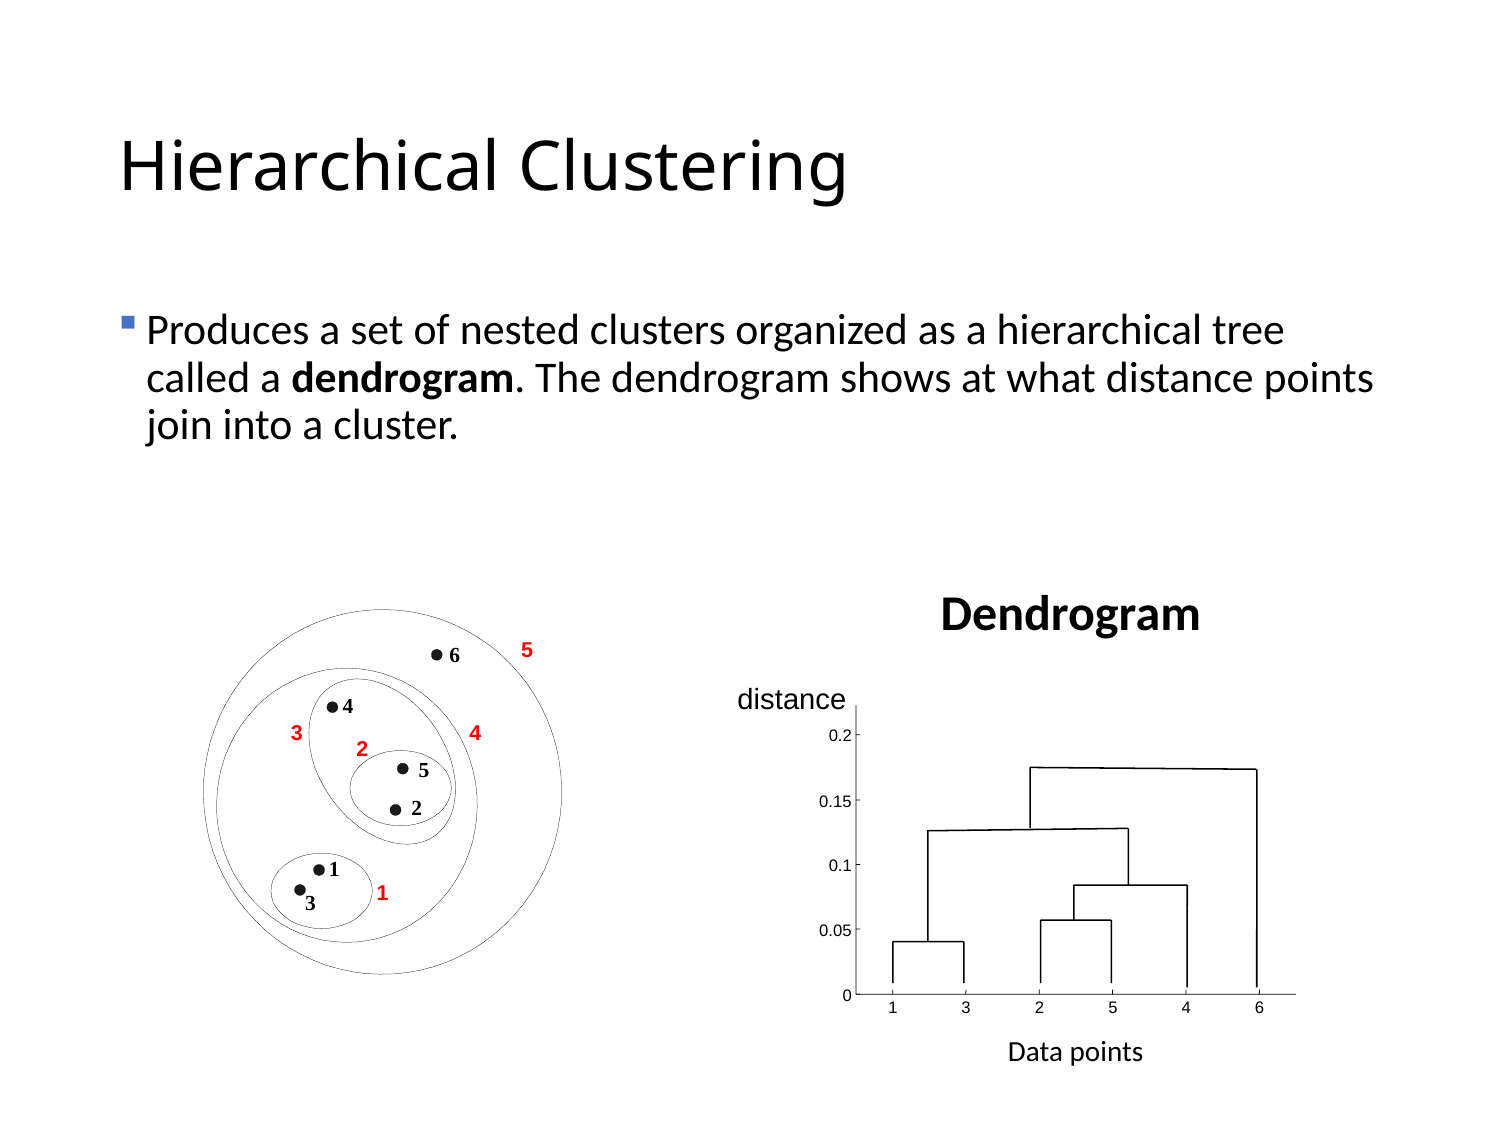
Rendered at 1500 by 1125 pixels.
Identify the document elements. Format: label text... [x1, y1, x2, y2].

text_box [191, 598, 573, 986]
text_box Data points [993, 1034, 1159, 1075]
text_box Dendrogram [925, 572, 1217, 648]
list Produces a set of nested clusters organized as a hierarchical tree called a dendrogram. The dendrogram shows at what distance points join into a cluster. [103, 299, 1397, 1014]
title Hierarchical Clustering [103, 59, 1397, 278]
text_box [722, 673, 1350, 1034]
